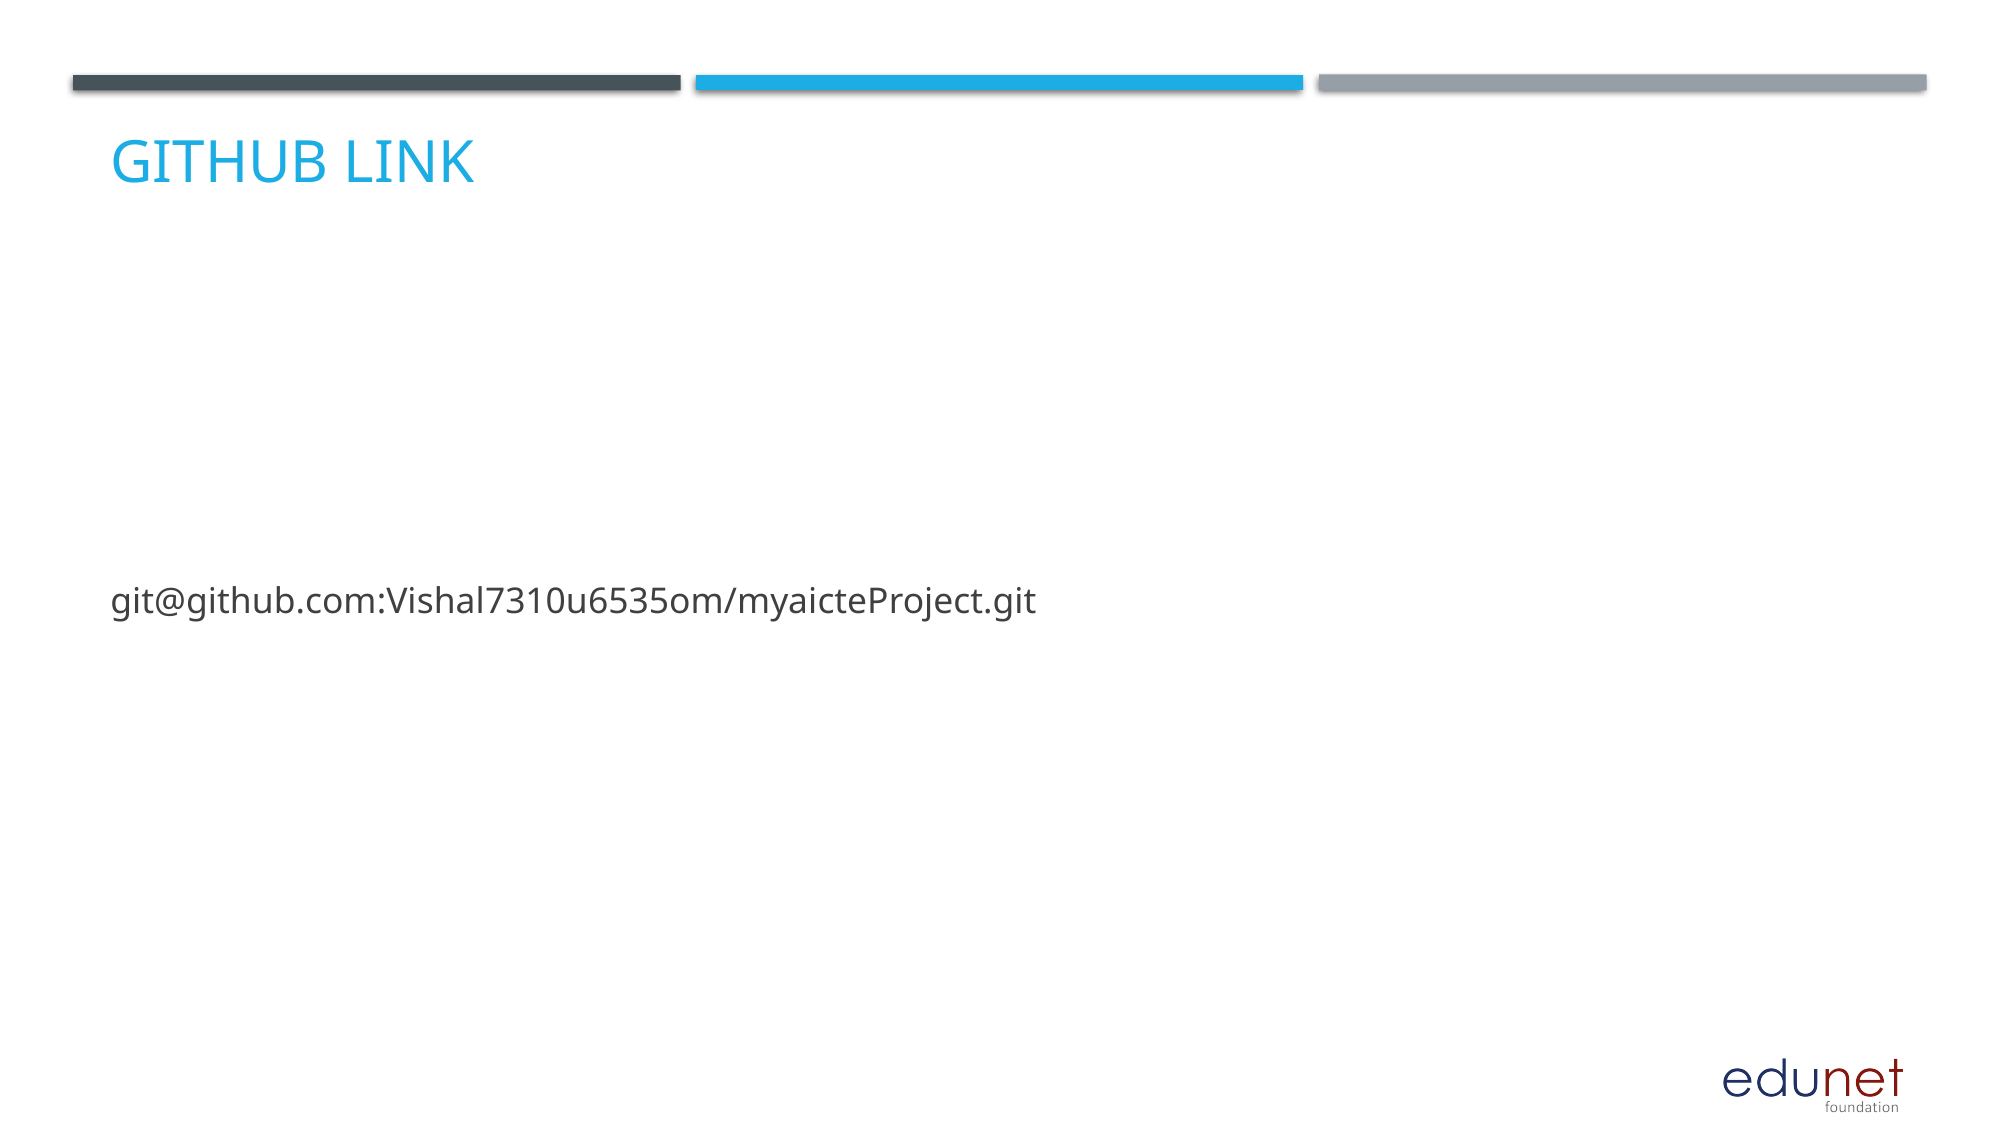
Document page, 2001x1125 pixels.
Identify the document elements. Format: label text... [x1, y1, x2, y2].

title GitHub Link [95, 115, 1905, 203]
list git@github.com:Vishal7310u6535om/myaicteProject.git [95, 213, 1905, 981]
picture [1719, 1056, 1905, 1116]
